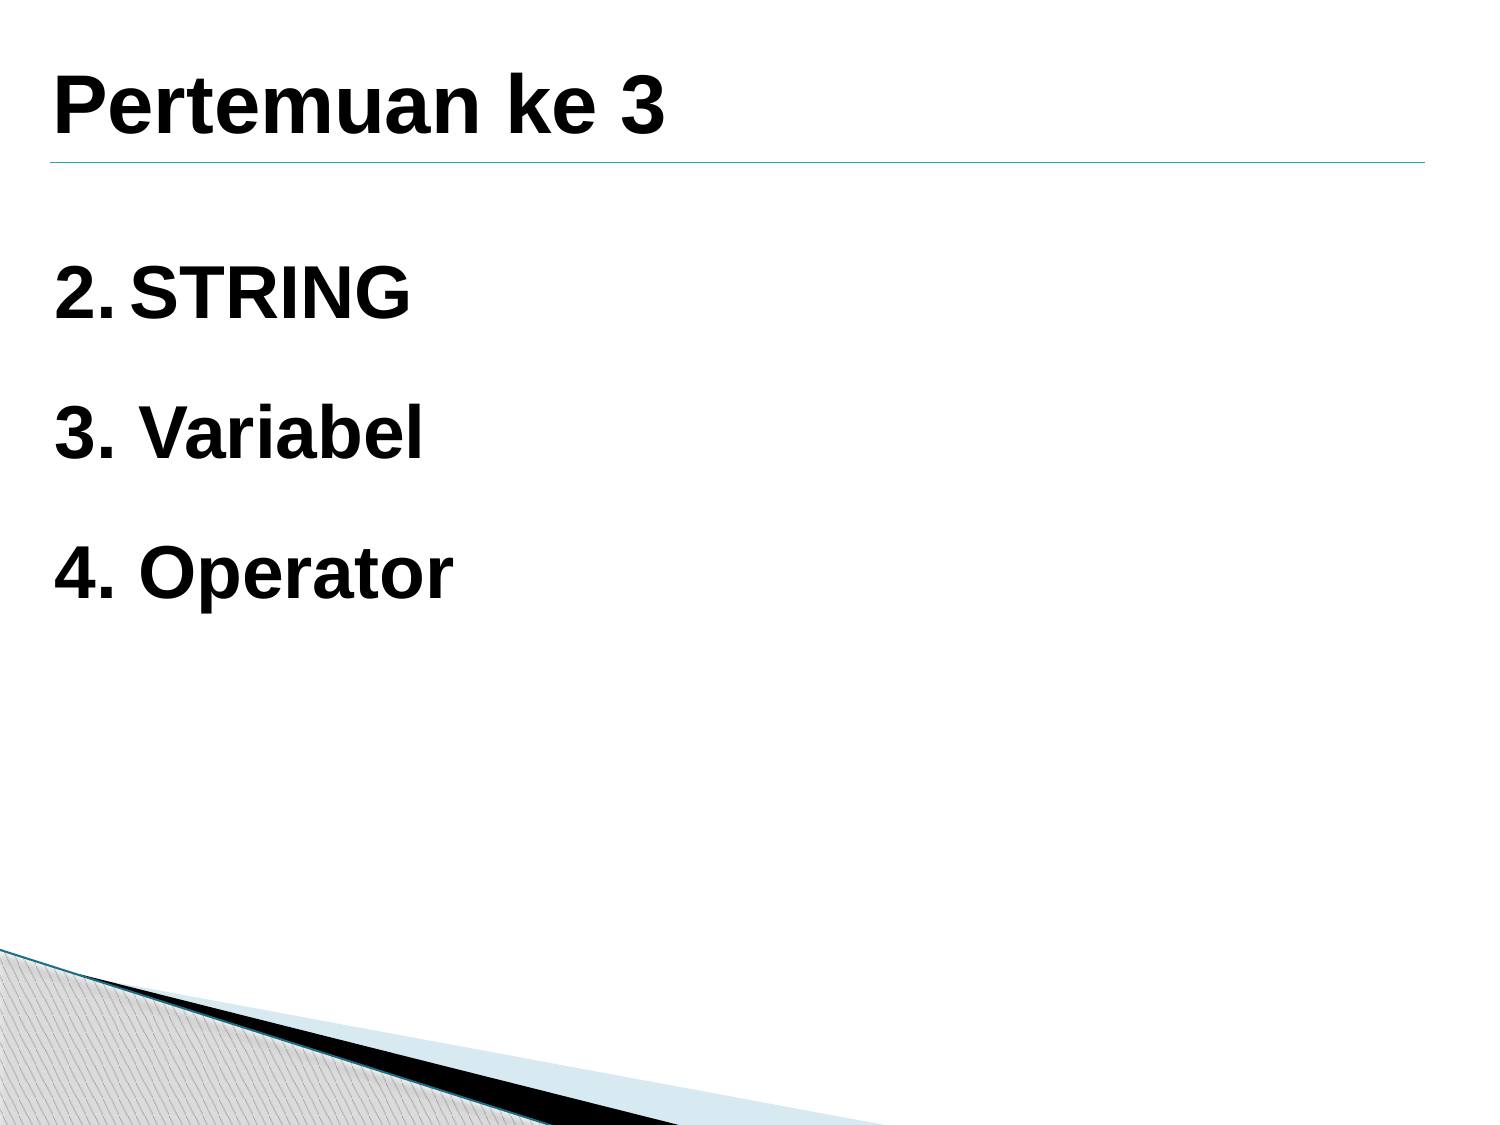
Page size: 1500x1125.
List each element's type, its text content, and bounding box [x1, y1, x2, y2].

text_box 2. STRING 3. Variabel 4. Operator [24, 183, 1455, 1100]
text_box Pertemuan ke 3 [37, 37, 1413, 163]
